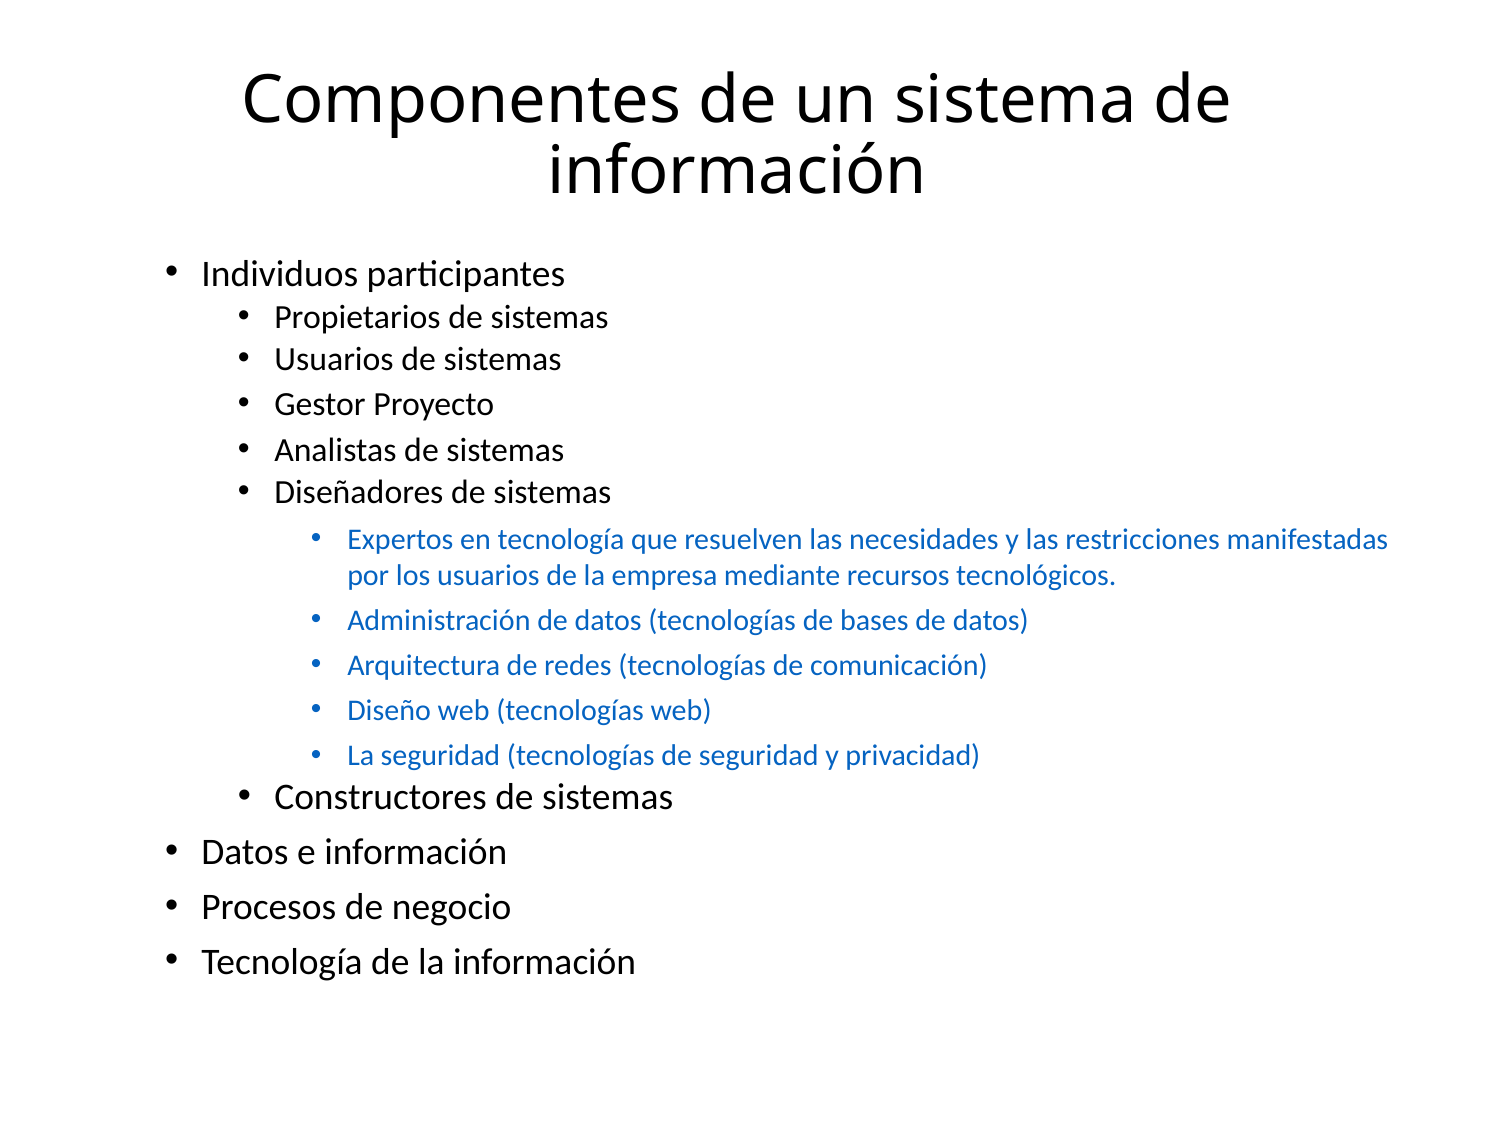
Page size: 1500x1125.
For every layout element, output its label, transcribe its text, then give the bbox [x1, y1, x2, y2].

list Individuos participantes Propietarios de sistemas Usuarios de sistemas Gestor Proyecto Analistas de sistemas Diseñadores de sistemas Expertos en tecnología que resuelven las necesidades y las restricciones manifestadas por los usuarios de la empresa mediante recursos tecnológicos. Administración de datos (tecnologías de bases de datos) Arquitectura de redes (tecnologías de comunicación) Diseño web (tecnologías web) La seguridad (tecnologías de seguridad y privacidad) Constructores de sistemas Datos e información Procesos de negocio Tecnología de la información [150, 249, 1439, 993]
title Componentes de un sistema de información [62, 42, 1413, 231]
